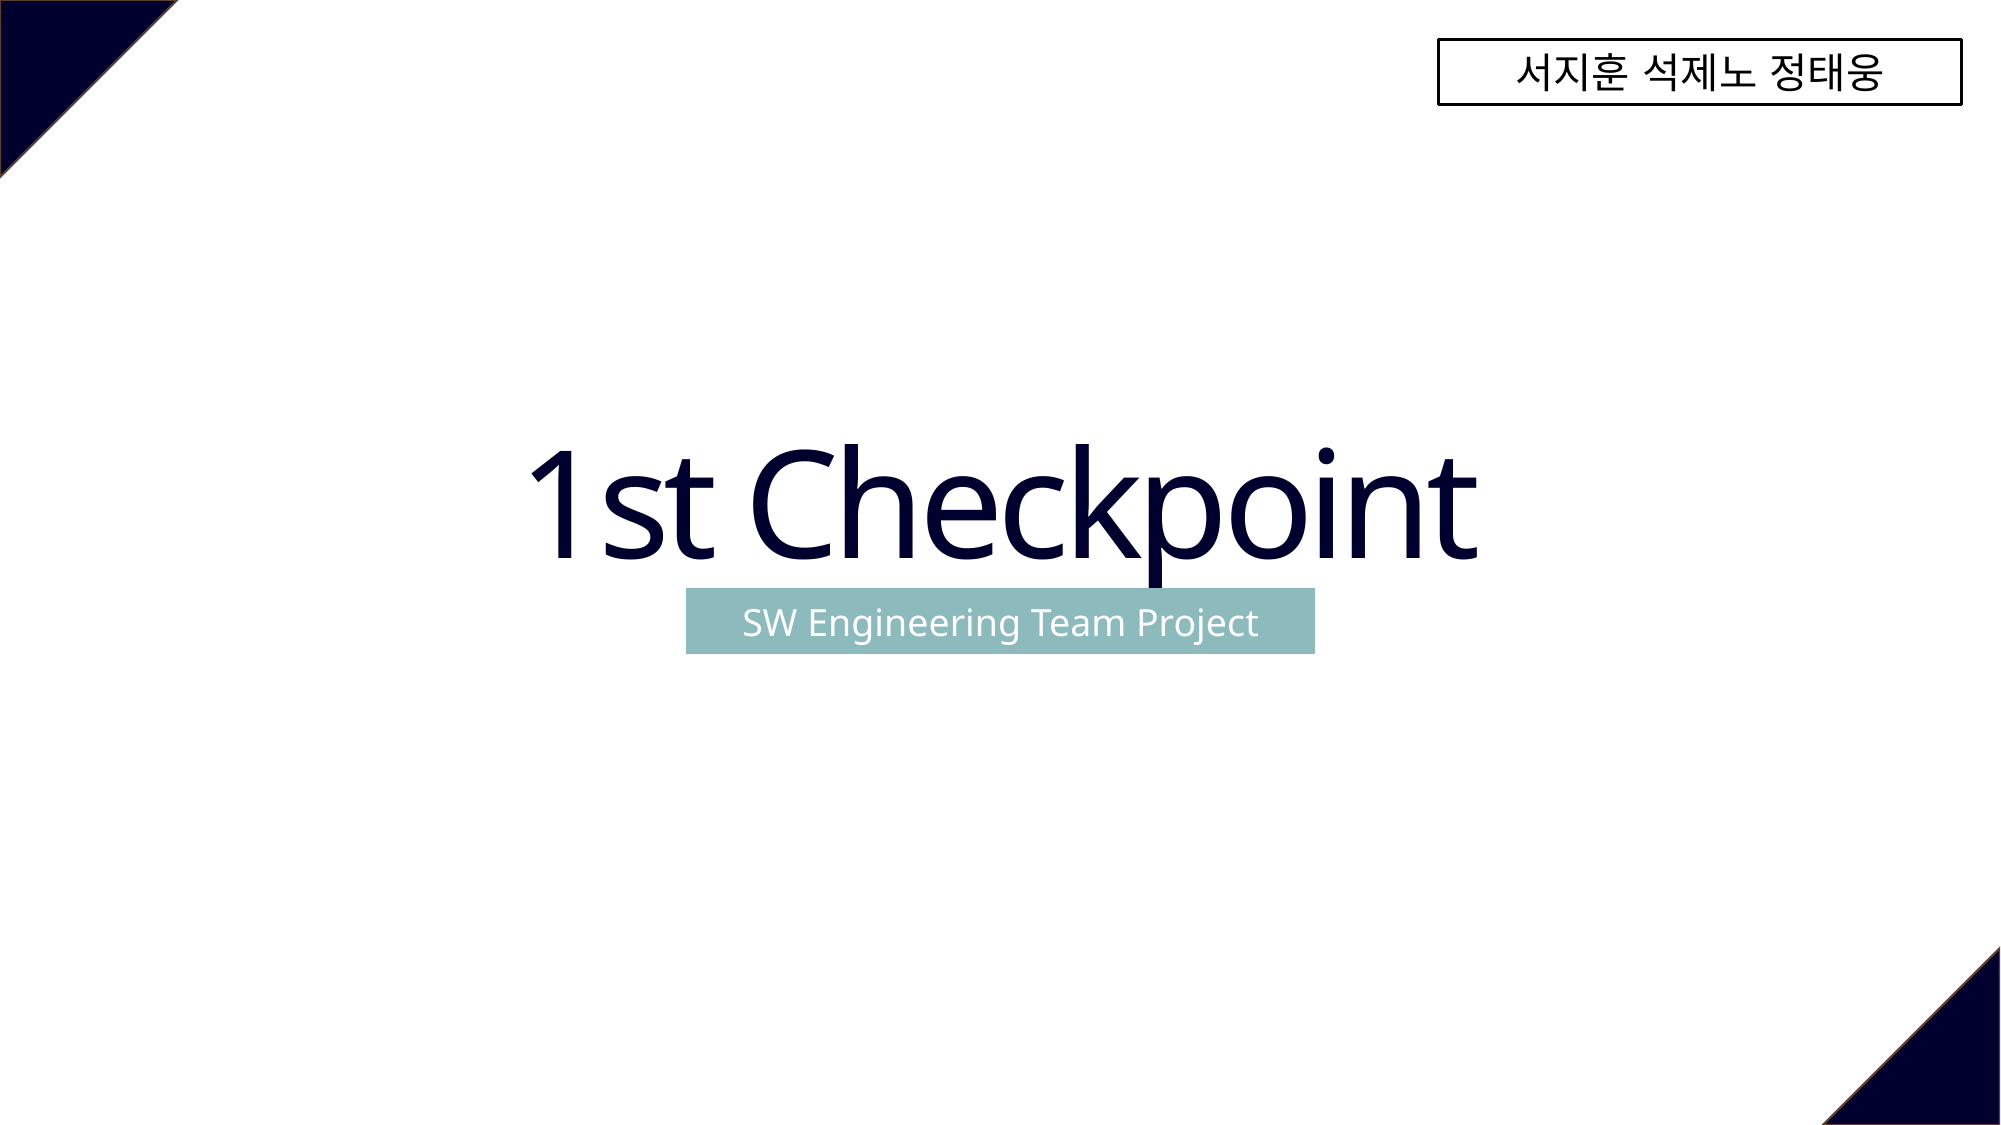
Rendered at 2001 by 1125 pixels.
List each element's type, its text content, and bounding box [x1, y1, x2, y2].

text_box SW Engineering Team Project [686, 588, 1315, 654]
text_box 서지훈 석제노 정태웅 [1438, 39, 1962, 105]
text_box 1st Checkpoint [504, 401, 1496, 597]
